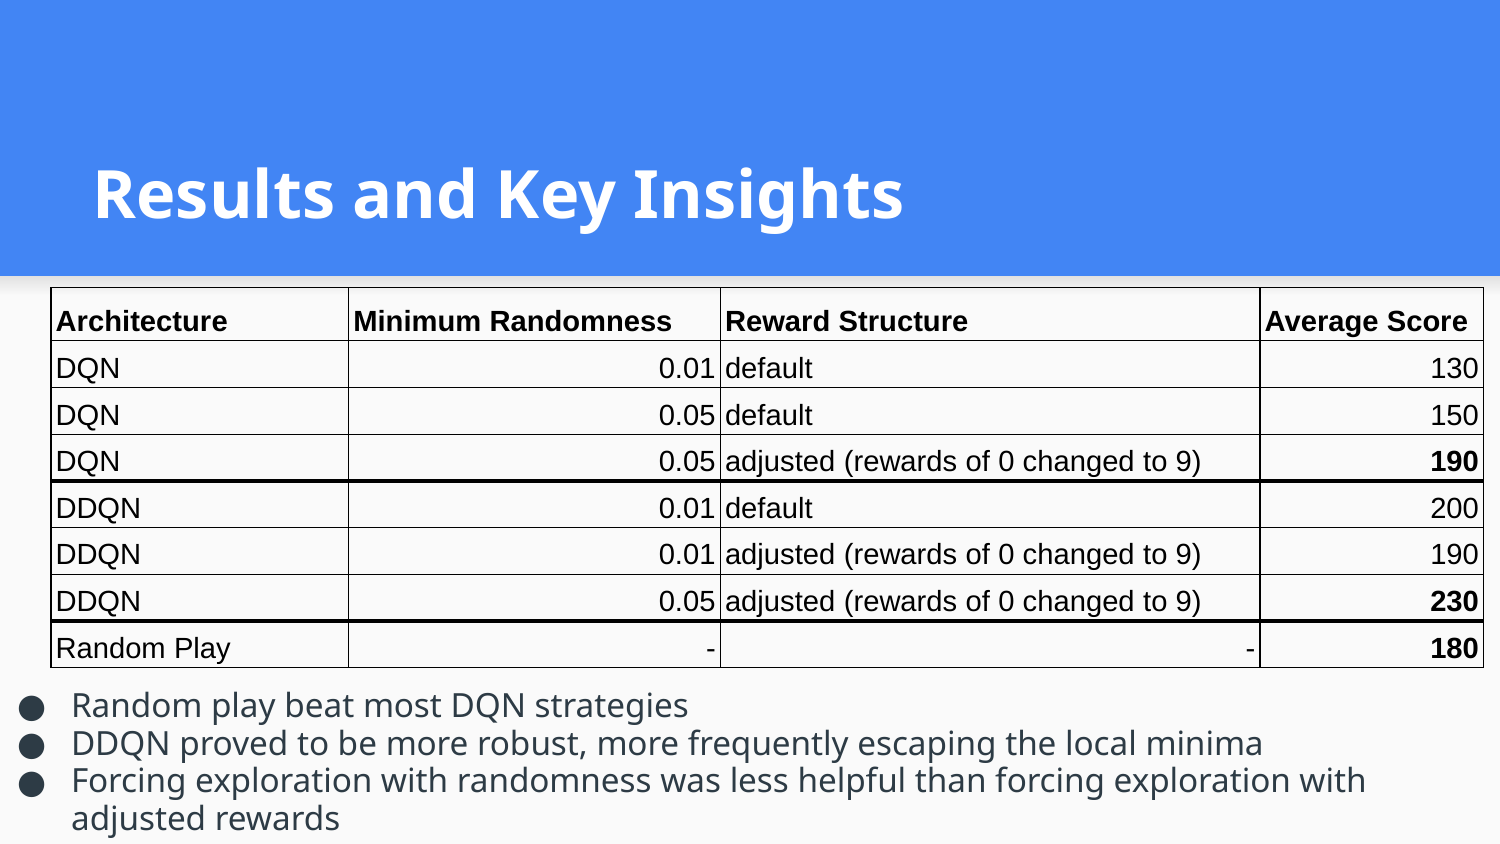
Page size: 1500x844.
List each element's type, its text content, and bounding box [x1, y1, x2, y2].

table_cell 0.05 [349, 388, 720, 434]
table_cell DQN [52, 388, 348, 434]
table_cell DDQN [52, 575, 348, 619]
table_cell adjusted (rewards of 0 changed to 9) [721, 435, 1259, 479]
table_cell DQN [52, 435, 348, 479]
table_cell DDQN [52, 528, 348, 574]
table_cell 0.05 [349, 435, 720, 479]
table_cell 180 [1261, 623, 1483, 667]
table_header Architecture [52, 288, 348, 340]
table_cell DDQN [52, 483, 348, 527]
table_header Minimum Randomness [349, 288, 720, 340]
table_cell - [721, 623, 1259, 667]
table_cell 230 [1261, 575, 1483, 619]
table_cell 0.01 [349, 341, 720, 387]
table_cell DQN [52, 341, 348, 387]
table_cell default [721, 483, 1259, 527]
table_cell 190 [1261, 435, 1483, 479]
table_cell adjusted (rewards of 0 changed to 9) [721, 528, 1259, 574]
table_cell adjusted (rewards of 0 changed to 9) [721, 575, 1259, 619]
table_cell 0.01 [349, 483, 720, 527]
table_cell 0.05 [349, 575, 720, 619]
table_cell 200 [1261, 483, 1483, 527]
table_cell Random Play [52, 623, 348, 667]
table_cell 0.01 [349, 528, 720, 574]
table_cell 150 [1261, 388, 1483, 434]
table_cell - [349, 623, 720, 667]
list Random play beat most DQN strategies DDQN proved to be more robust, more frequently escaping the local minima Forcing exploration with randomness was less helpful than forcing exploration with adjusted rewards [0, 671, 1465, 844]
table_header Average Score [1261, 288, 1483, 340]
title Results and Key Insights [77, 121, 1427, 248]
table_cell default [721, 388, 1259, 434]
table_cell 130 [1261, 341, 1483, 387]
table_cell 190 [1261, 528, 1483, 574]
table_header Reward Structure [721, 288, 1259, 340]
table_cell default [721, 341, 1259, 387]
